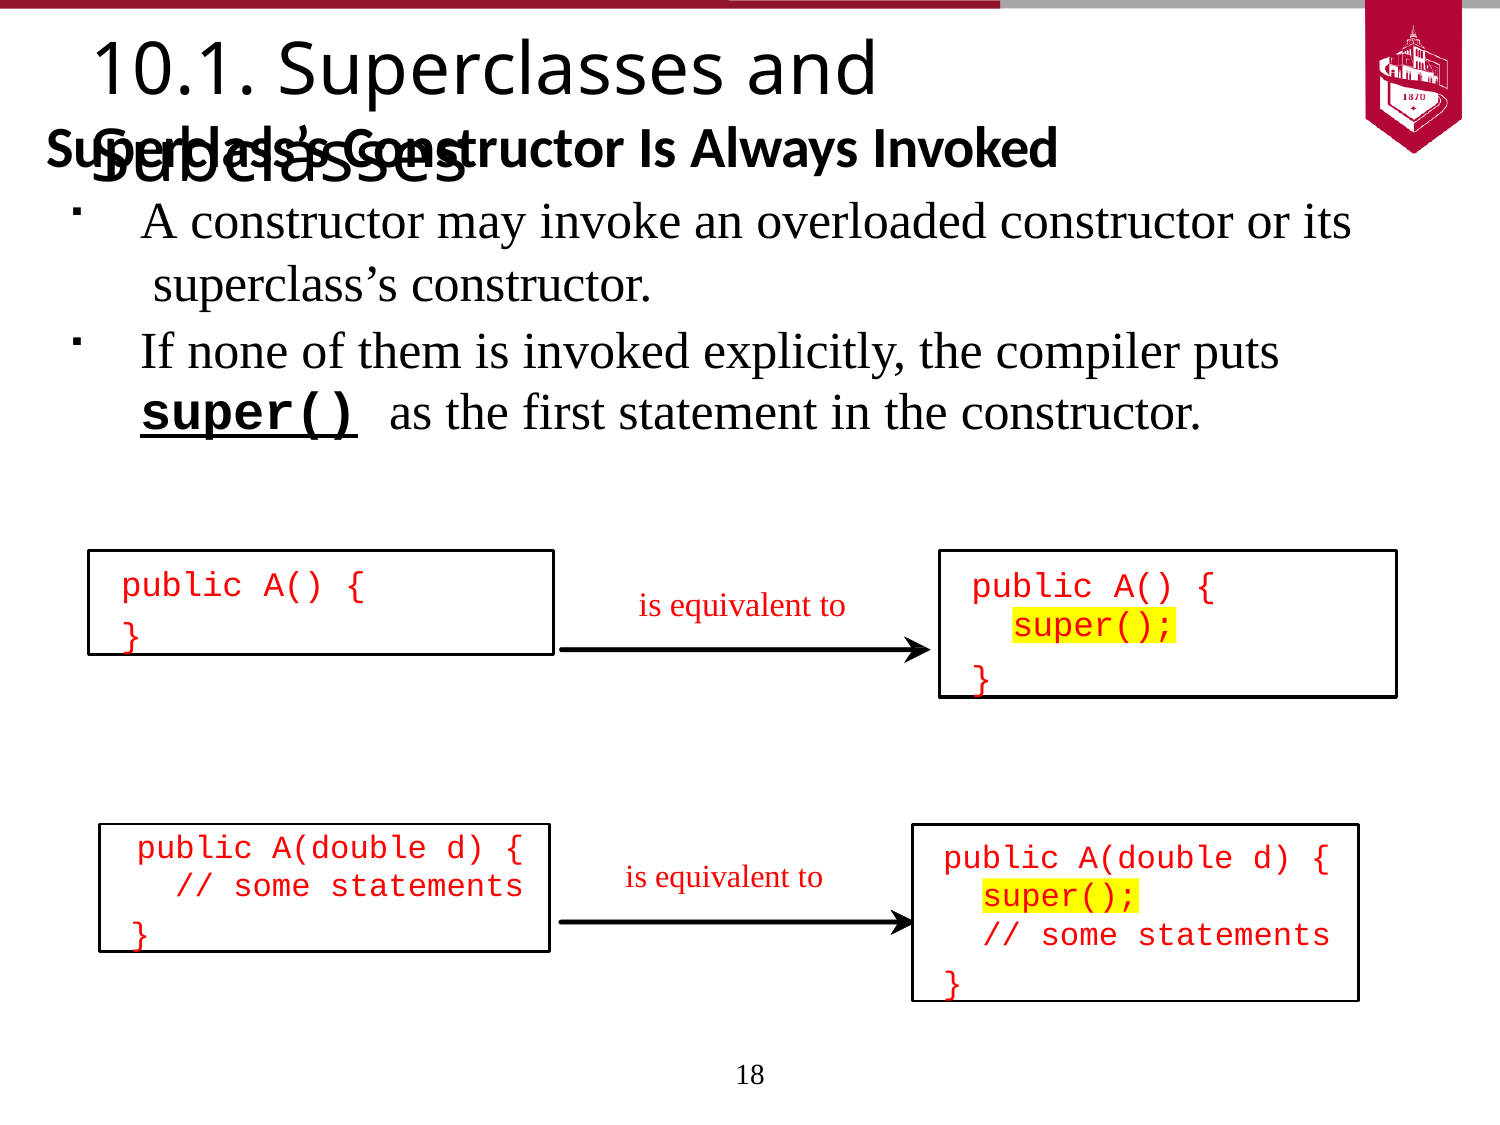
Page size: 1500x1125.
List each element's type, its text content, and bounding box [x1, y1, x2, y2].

text_box public A() { } [88, 550, 554, 655]
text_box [559, 636, 931, 664]
title 10.1. Superclasses and Subclasses [87, 162, 1111, 210]
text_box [0, 0, 1500, 155]
text_box public A(double d) { // some statements } [99, 823, 550, 952]
text_box is equivalent to [636, 580, 850, 624]
text_box public A() { } [939, 550, 1397, 698]
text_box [558, 824, 1359, 1026]
text_box Superclass’s Constructor Is Always Invoked A constructor may invoke an overloaded constructor or its superclass’s constructor. If none of them is invoked explicitly, the compiler puts super() as the first statement in the constructor. [44, 162, 1357, 441]
slide_number 17 [729, 1056, 773, 1125]
